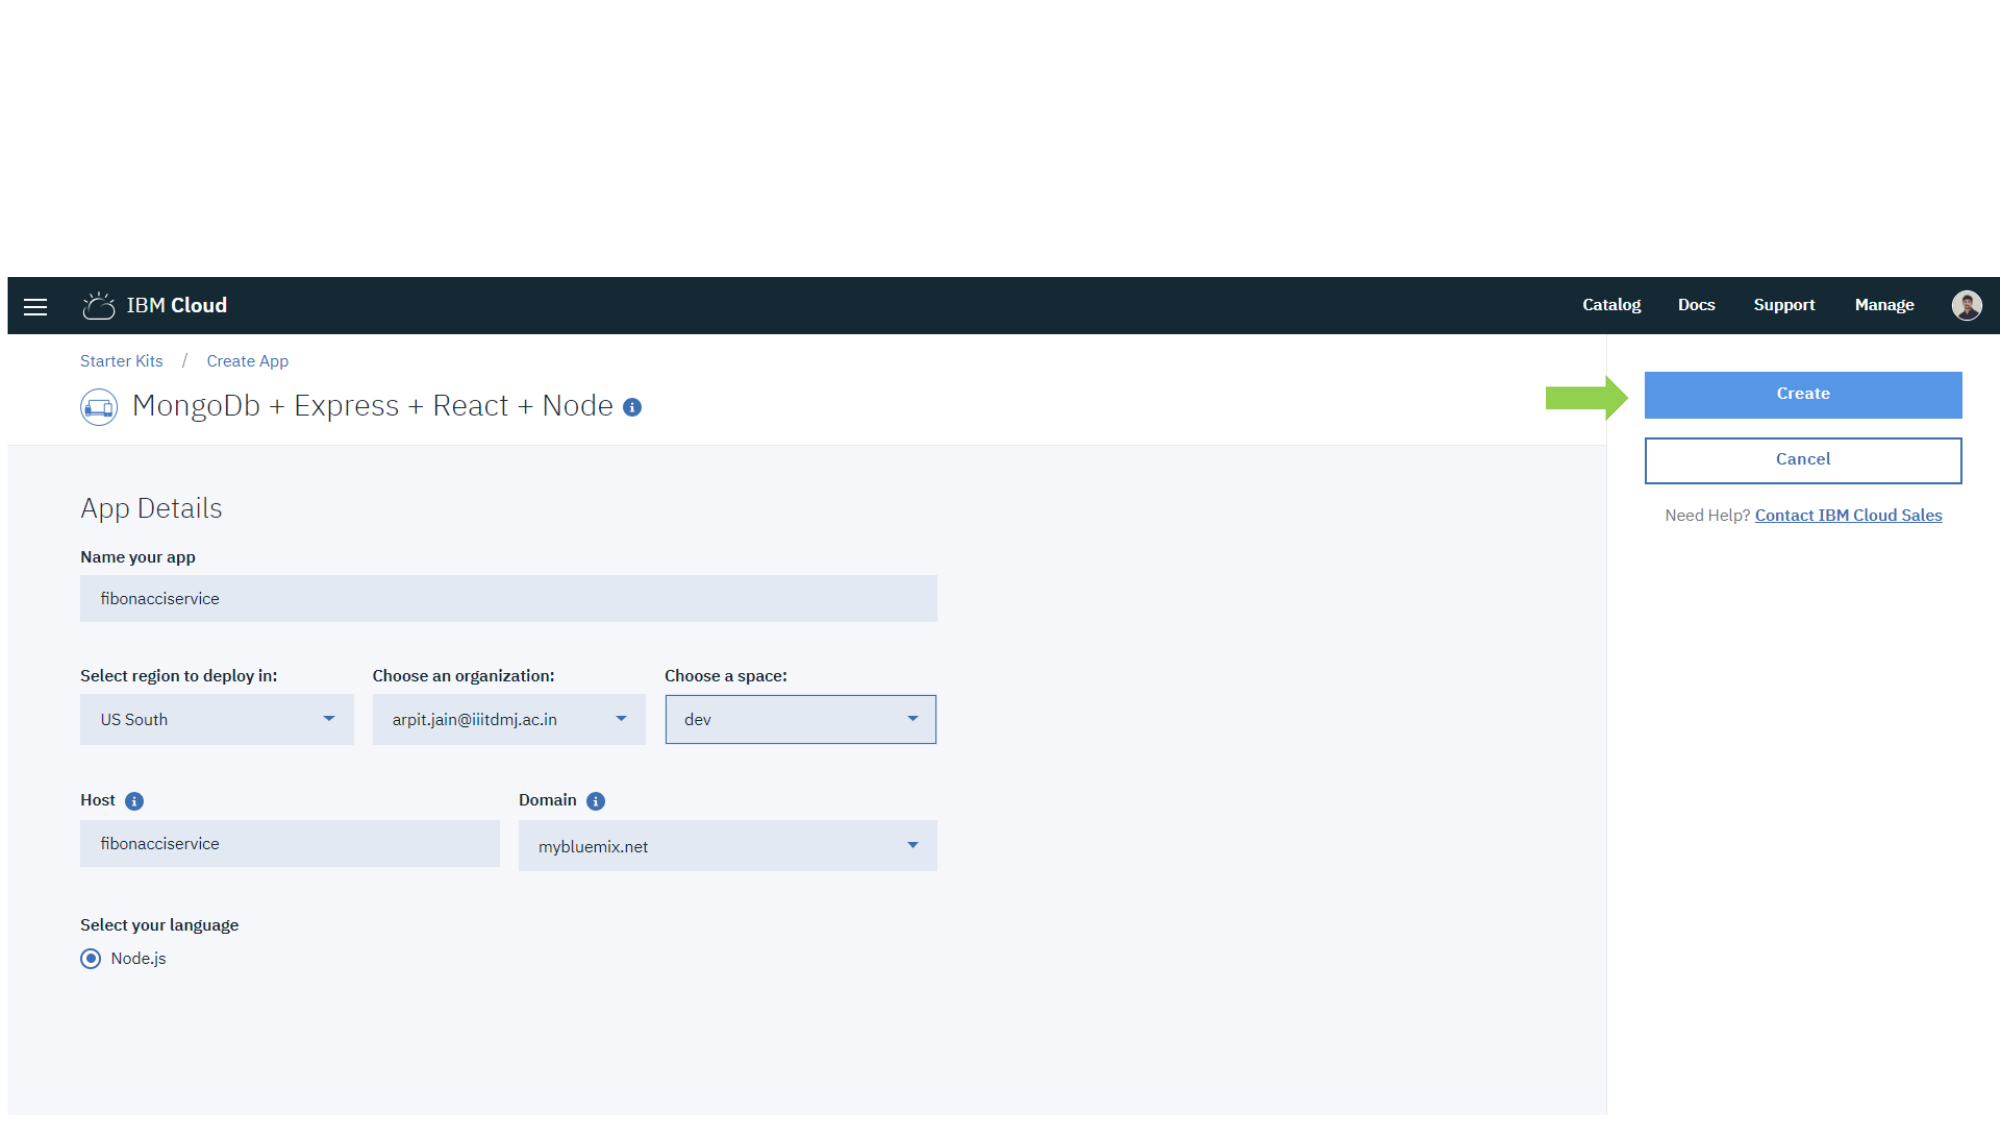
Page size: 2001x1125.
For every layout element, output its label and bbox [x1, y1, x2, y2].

picture [7, 276, 2000, 1115]
